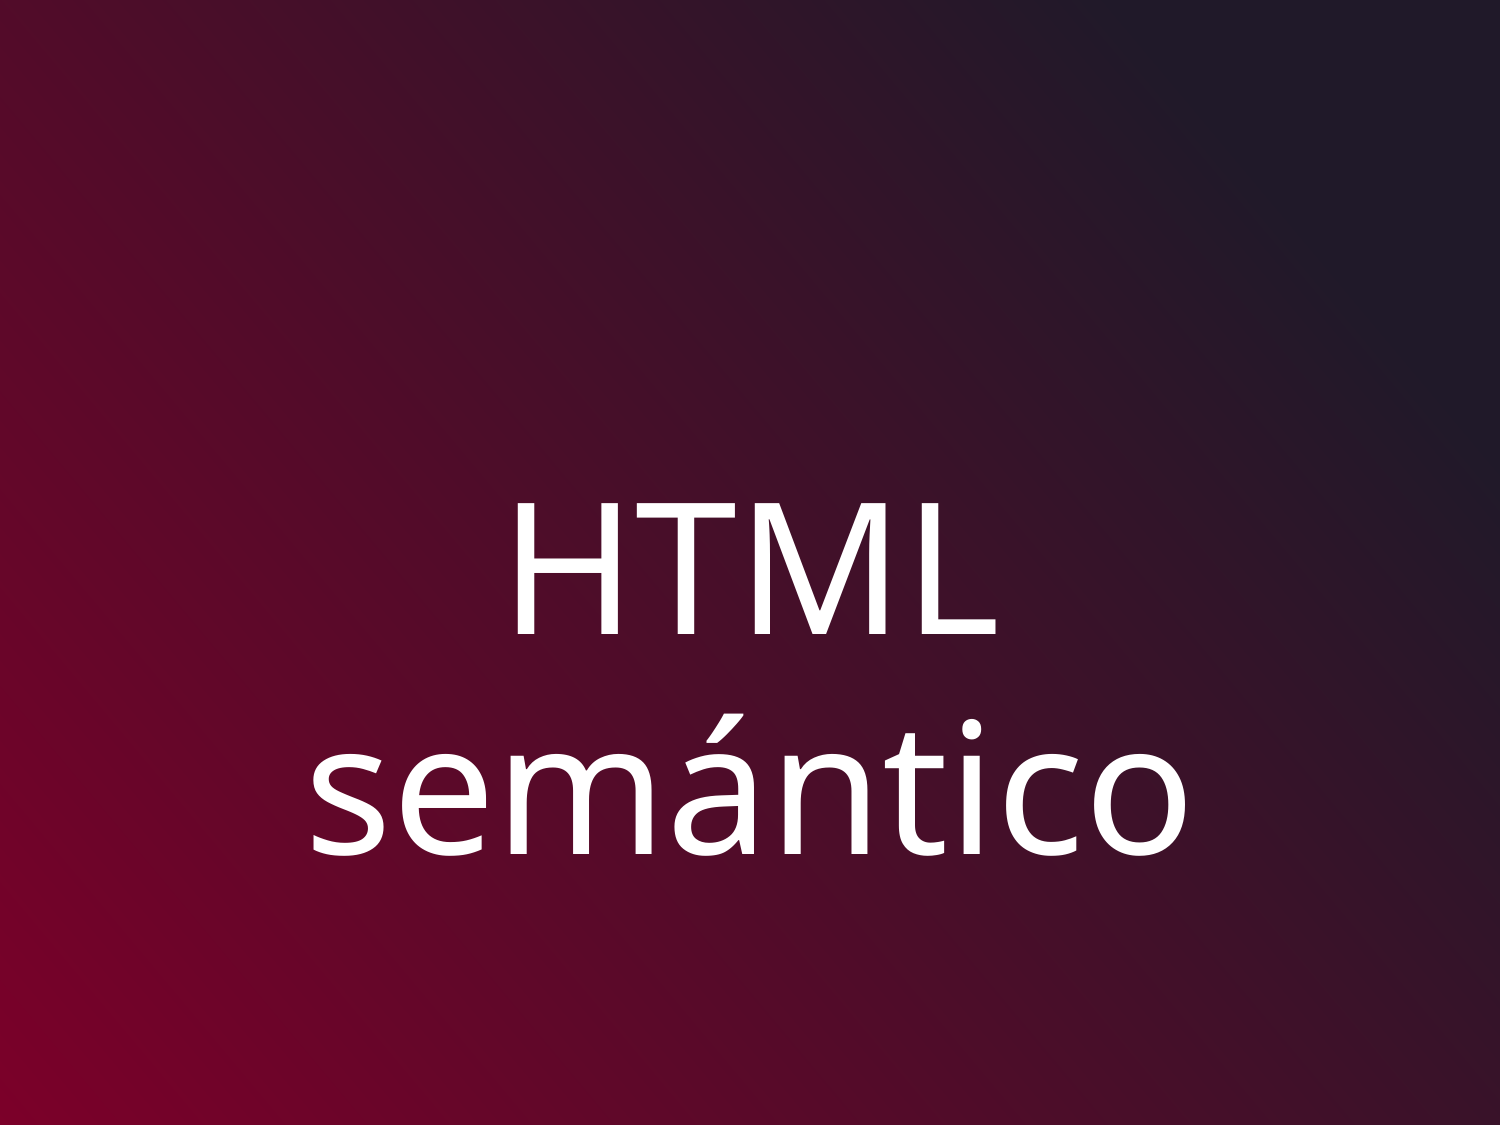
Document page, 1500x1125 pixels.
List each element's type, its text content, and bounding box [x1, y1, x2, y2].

text_box HTML semántico [212, 443, 1288, 899]
